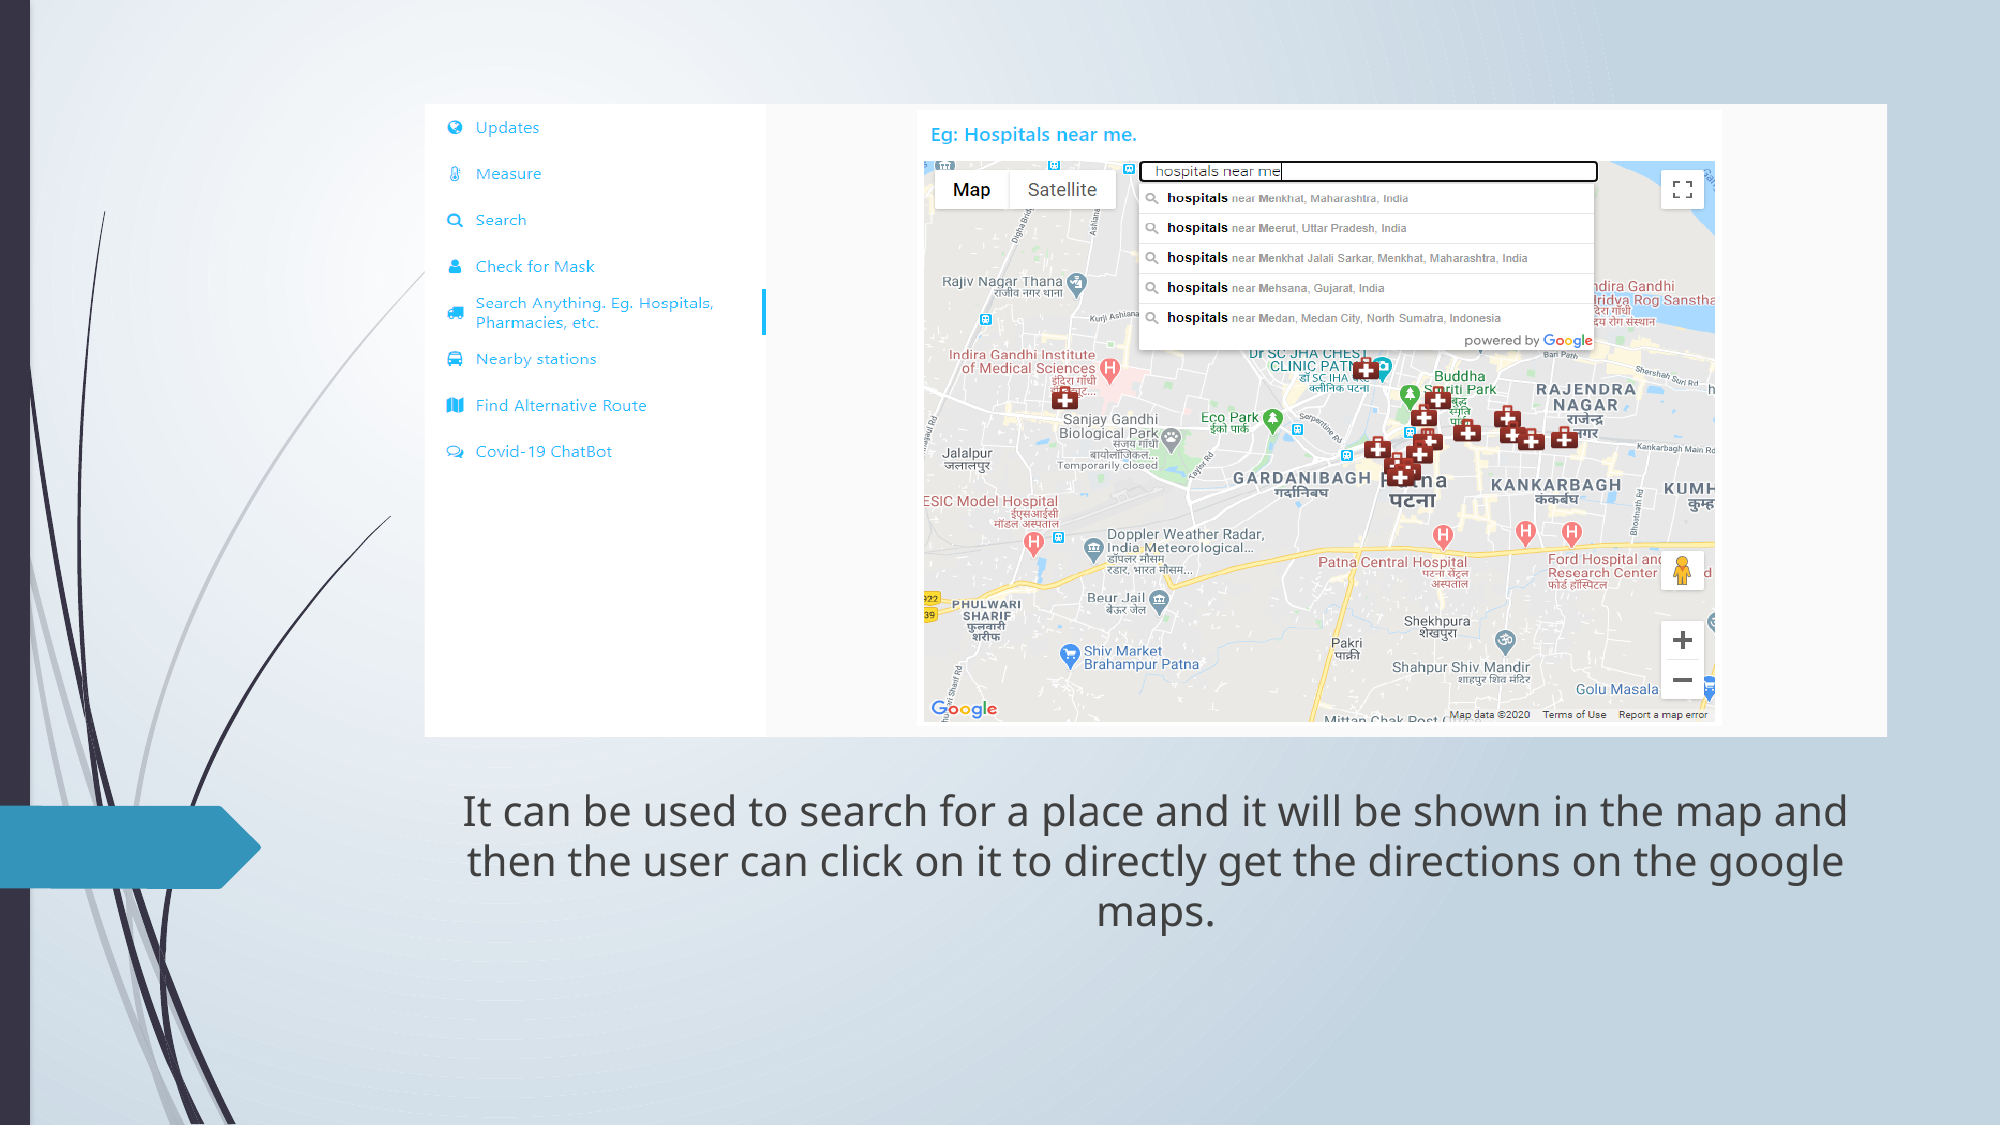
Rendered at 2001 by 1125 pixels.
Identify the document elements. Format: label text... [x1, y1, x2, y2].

list It can be used to search for a place and it will be shown in the map and then the user can click on it to directly get the directions on the google maps. [424, 777, 1888, 962]
picture [424, 103, 1888, 737]
